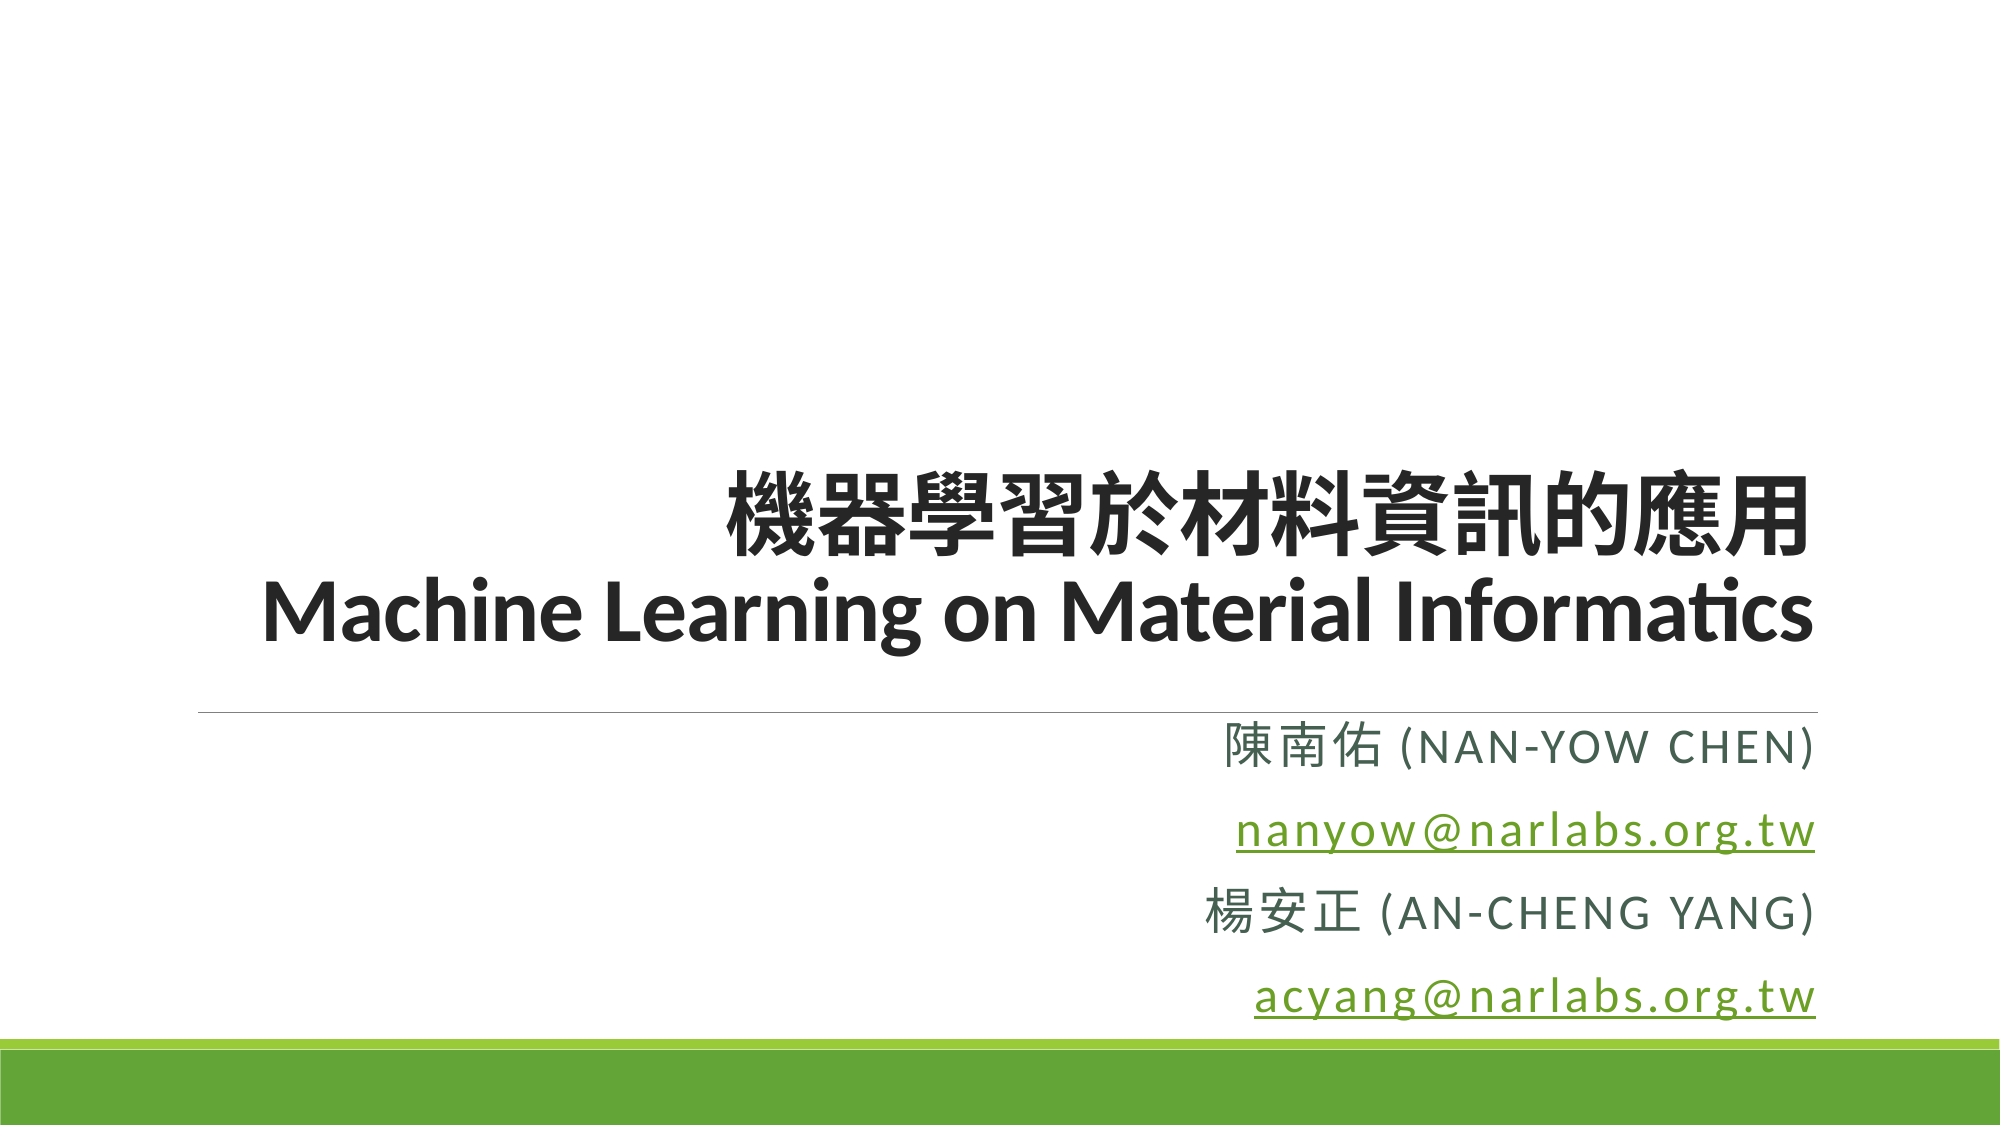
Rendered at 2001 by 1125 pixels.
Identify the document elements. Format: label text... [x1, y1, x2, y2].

subtitle 陳南佑(nan-yow Chen) nanyow@narlabs.org.tw 楊安正(An-Cheng Yang) acyang@narlabs.org.tw [180, 712, 1831, 1090]
title 機器學習於材料資訊的應用 Machine Learning on Material Informatics [180, 82, 1830, 668]
